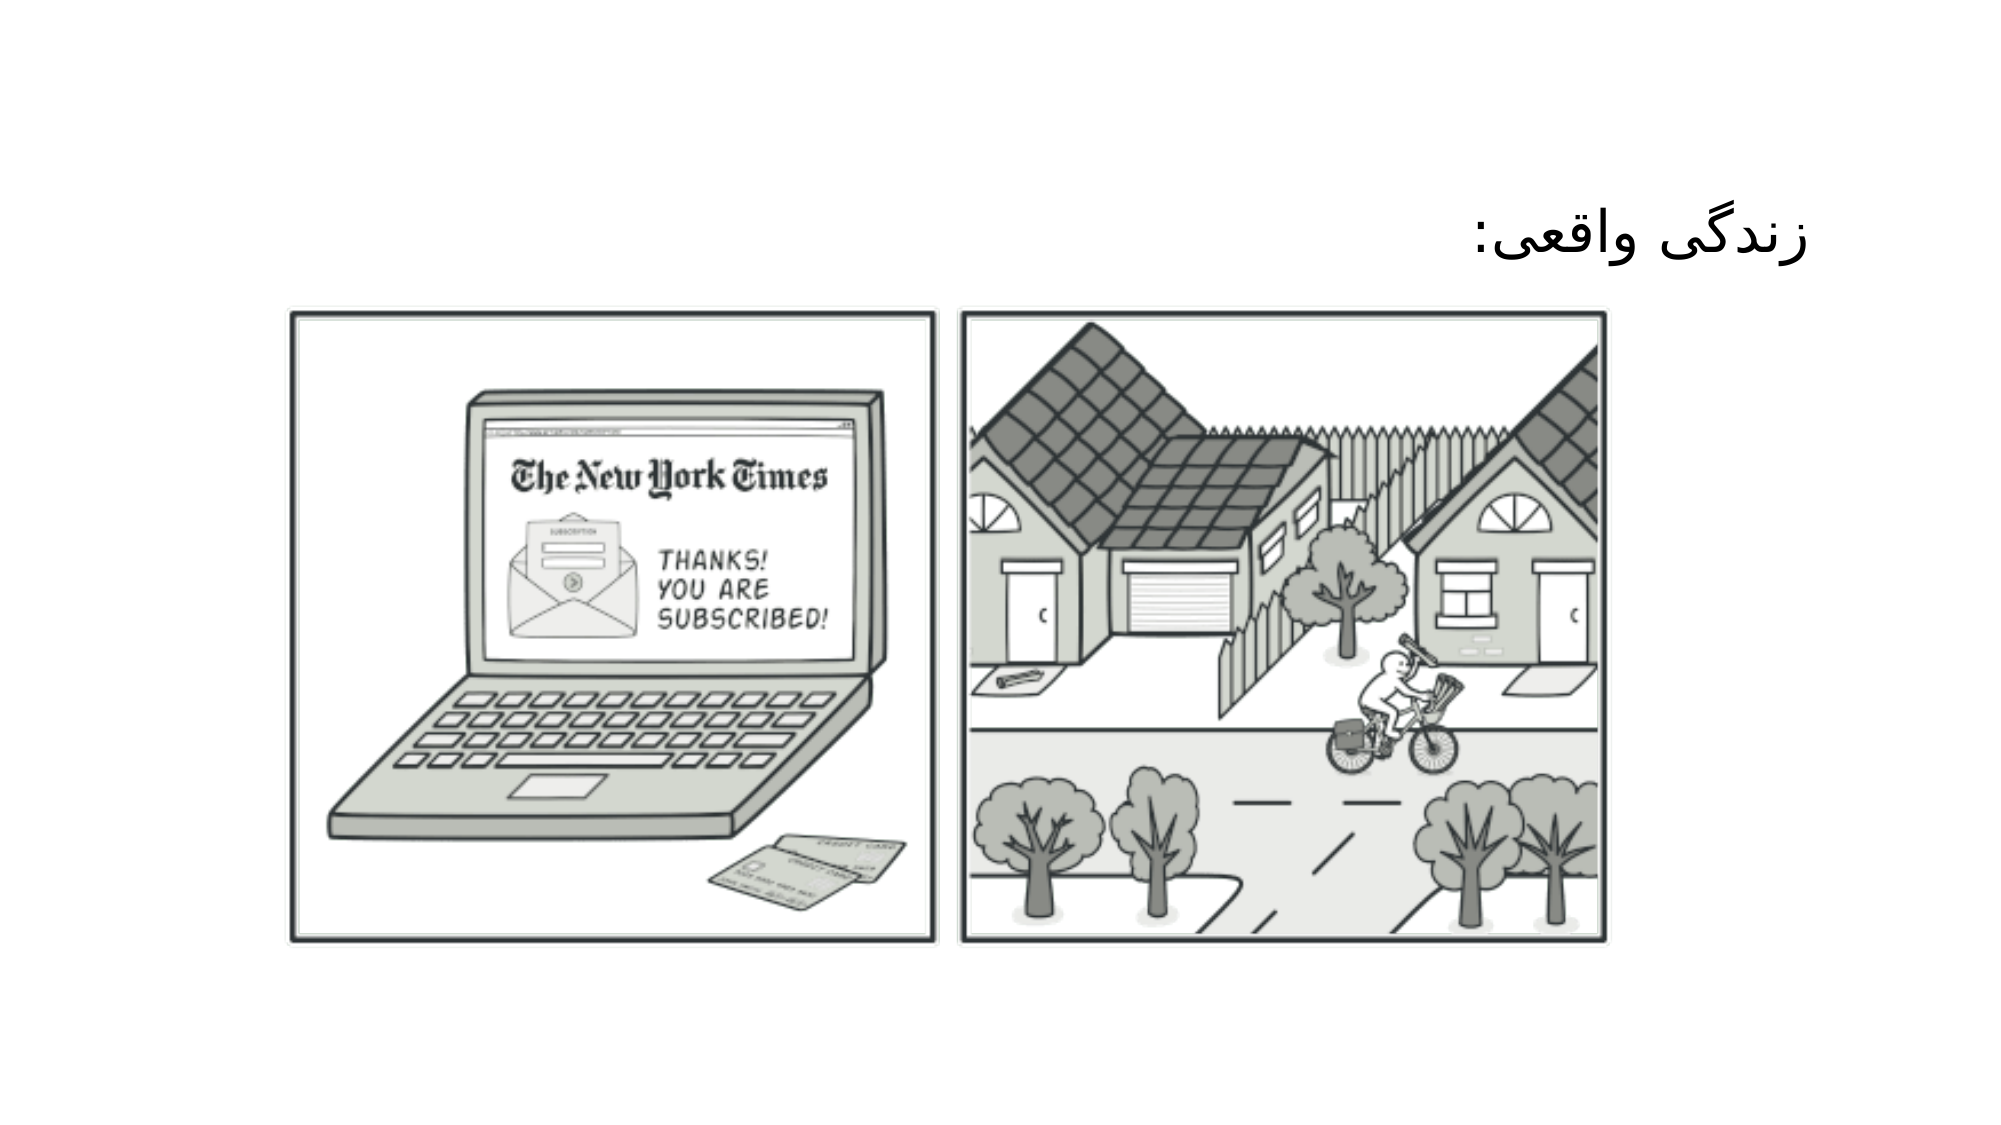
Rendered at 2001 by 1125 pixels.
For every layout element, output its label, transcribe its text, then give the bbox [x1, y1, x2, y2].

title زندگی واقعی: [99, 124, 1825, 343]
picture [263, 284, 1635, 971]
